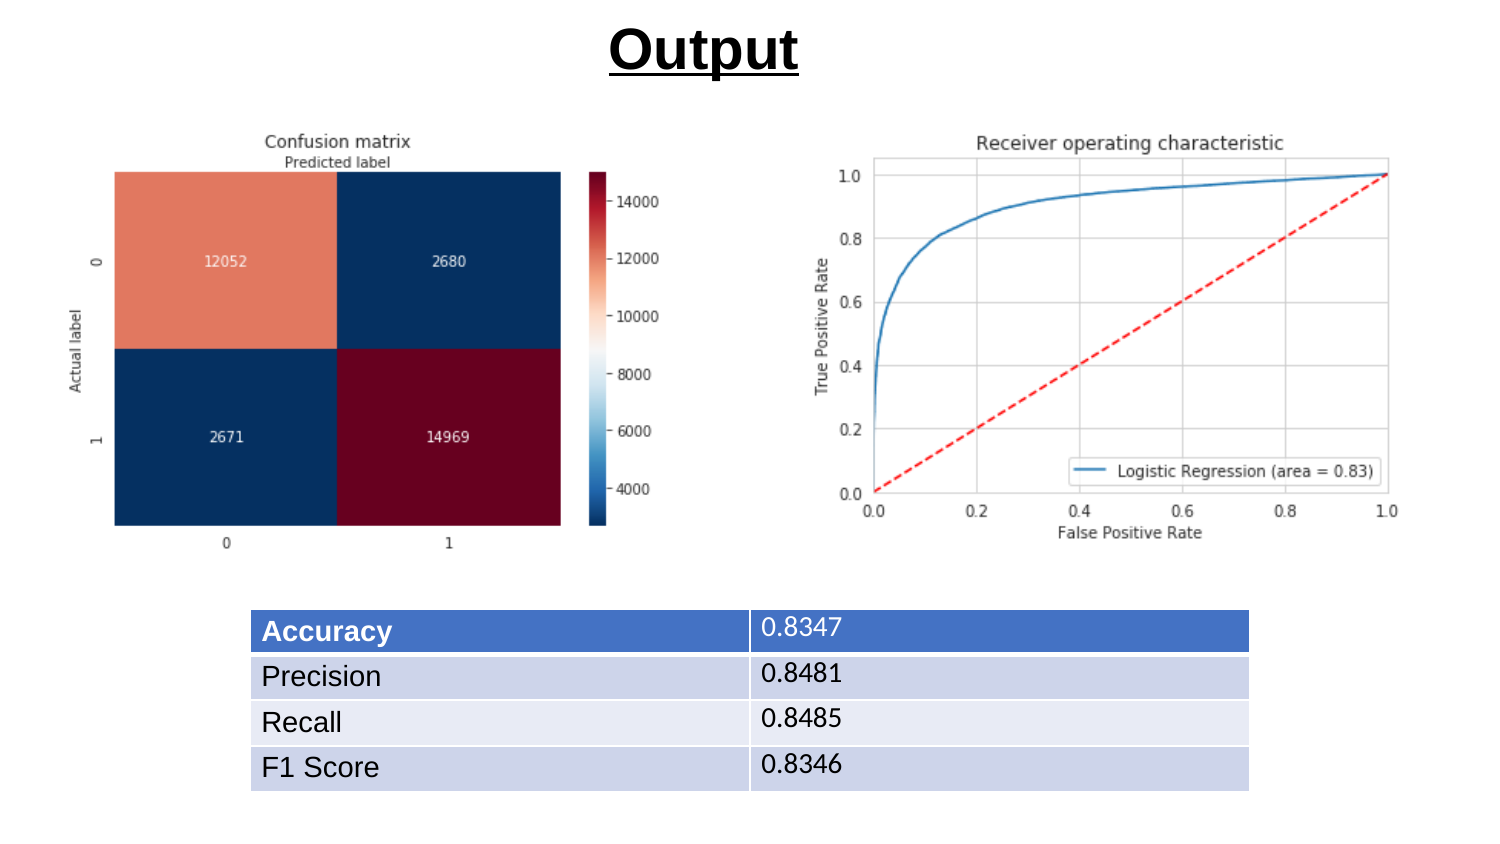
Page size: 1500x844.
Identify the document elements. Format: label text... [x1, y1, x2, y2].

table_cell Recall [251, 701, 749, 745]
picture [60, 124, 670, 561]
table_header Accuracy [251, 610, 749, 652]
table_cell 0.8481 [751, 657, 1249, 699]
table_header 0.8347 [751, 610, 1249, 652]
picture [805, 124, 1411, 552]
text_box Output [341, 5, 1067, 100]
table_cell F1 Score [251, 747, 749, 791]
table_cell Precision [251, 657, 749, 699]
table_cell 0.8485 [751, 701, 1249, 745]
table_cell 0.8346 [751, 747, 1249, 791]
